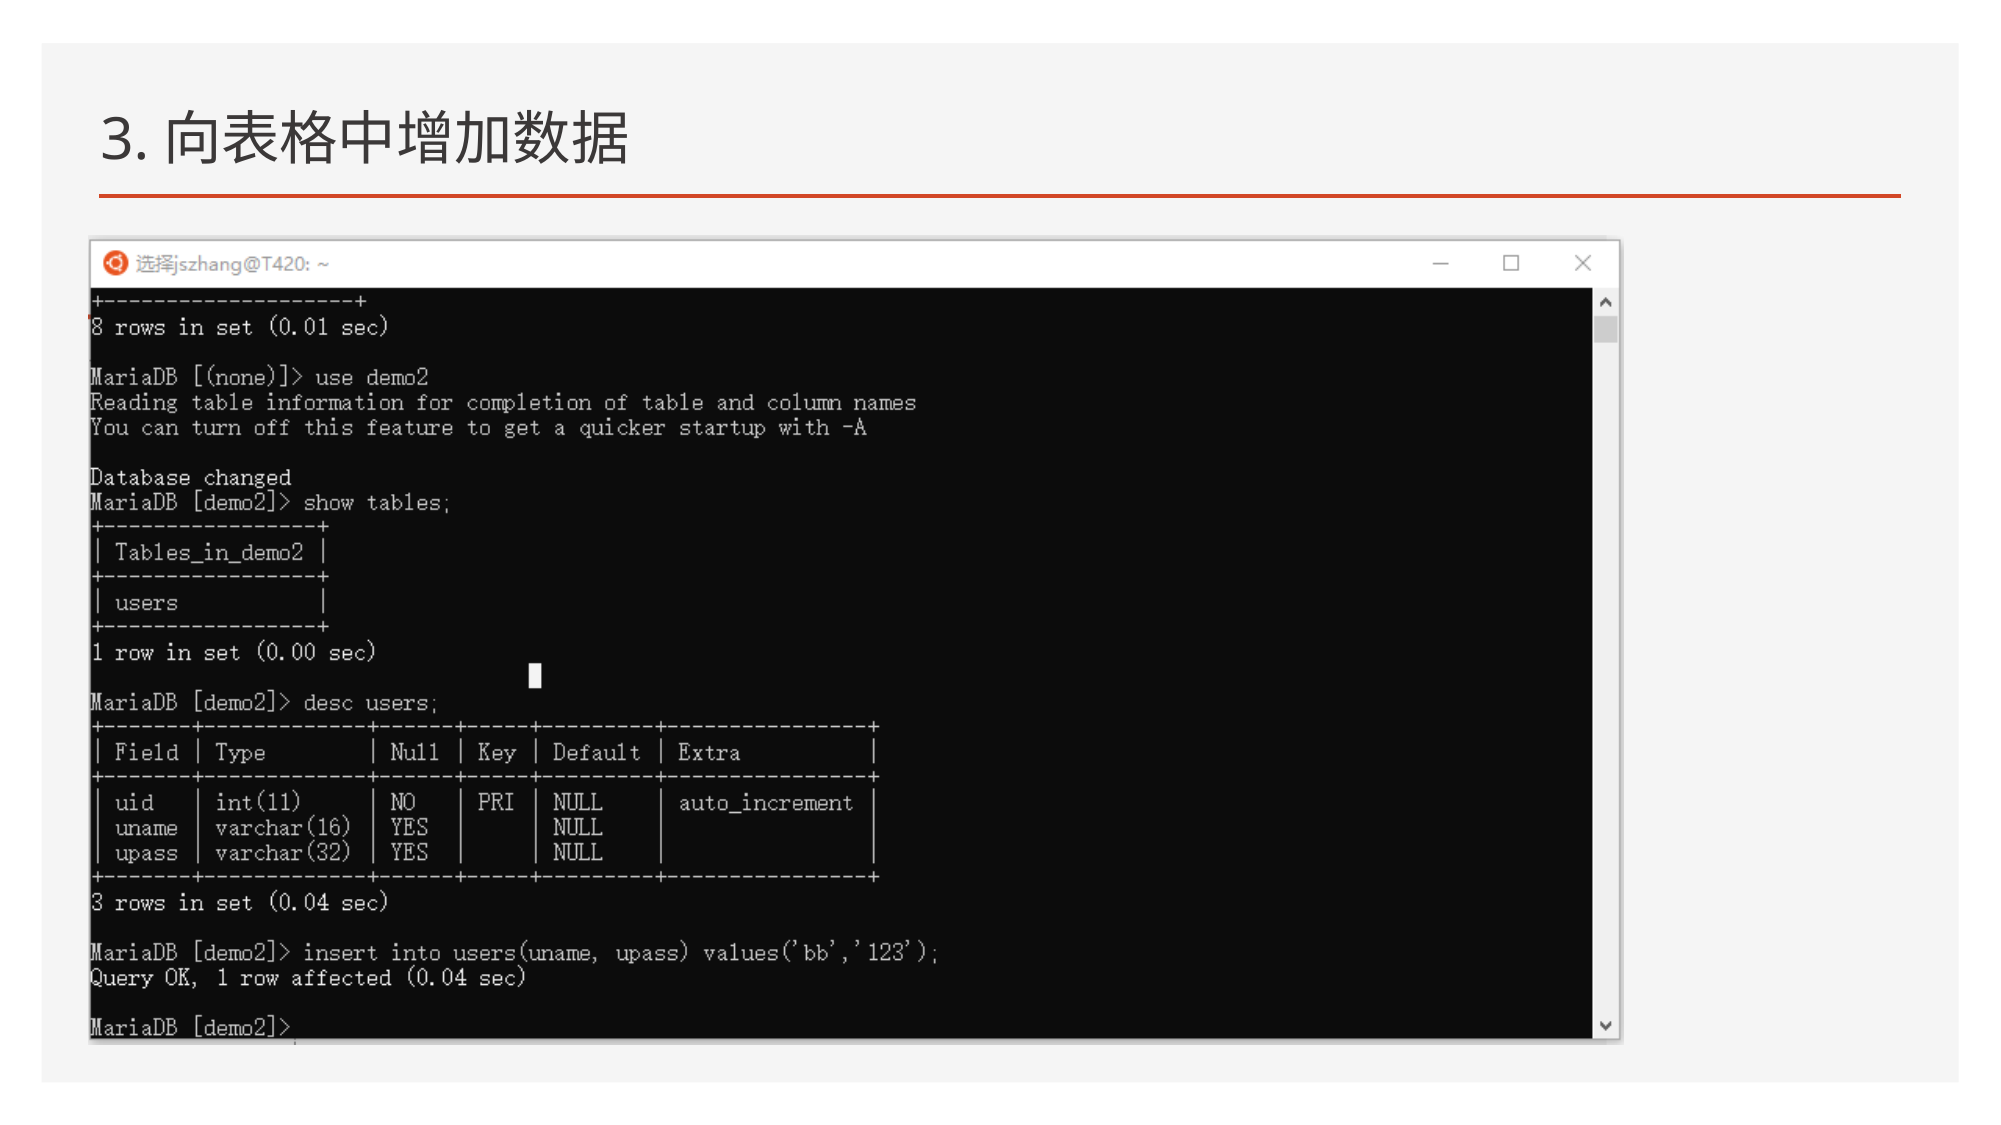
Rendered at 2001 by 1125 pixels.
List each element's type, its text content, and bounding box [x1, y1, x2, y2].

picture [88, 235, 1624, 1045]
title 3.向表格中增加数据 [85, 73, 1214, 179]
